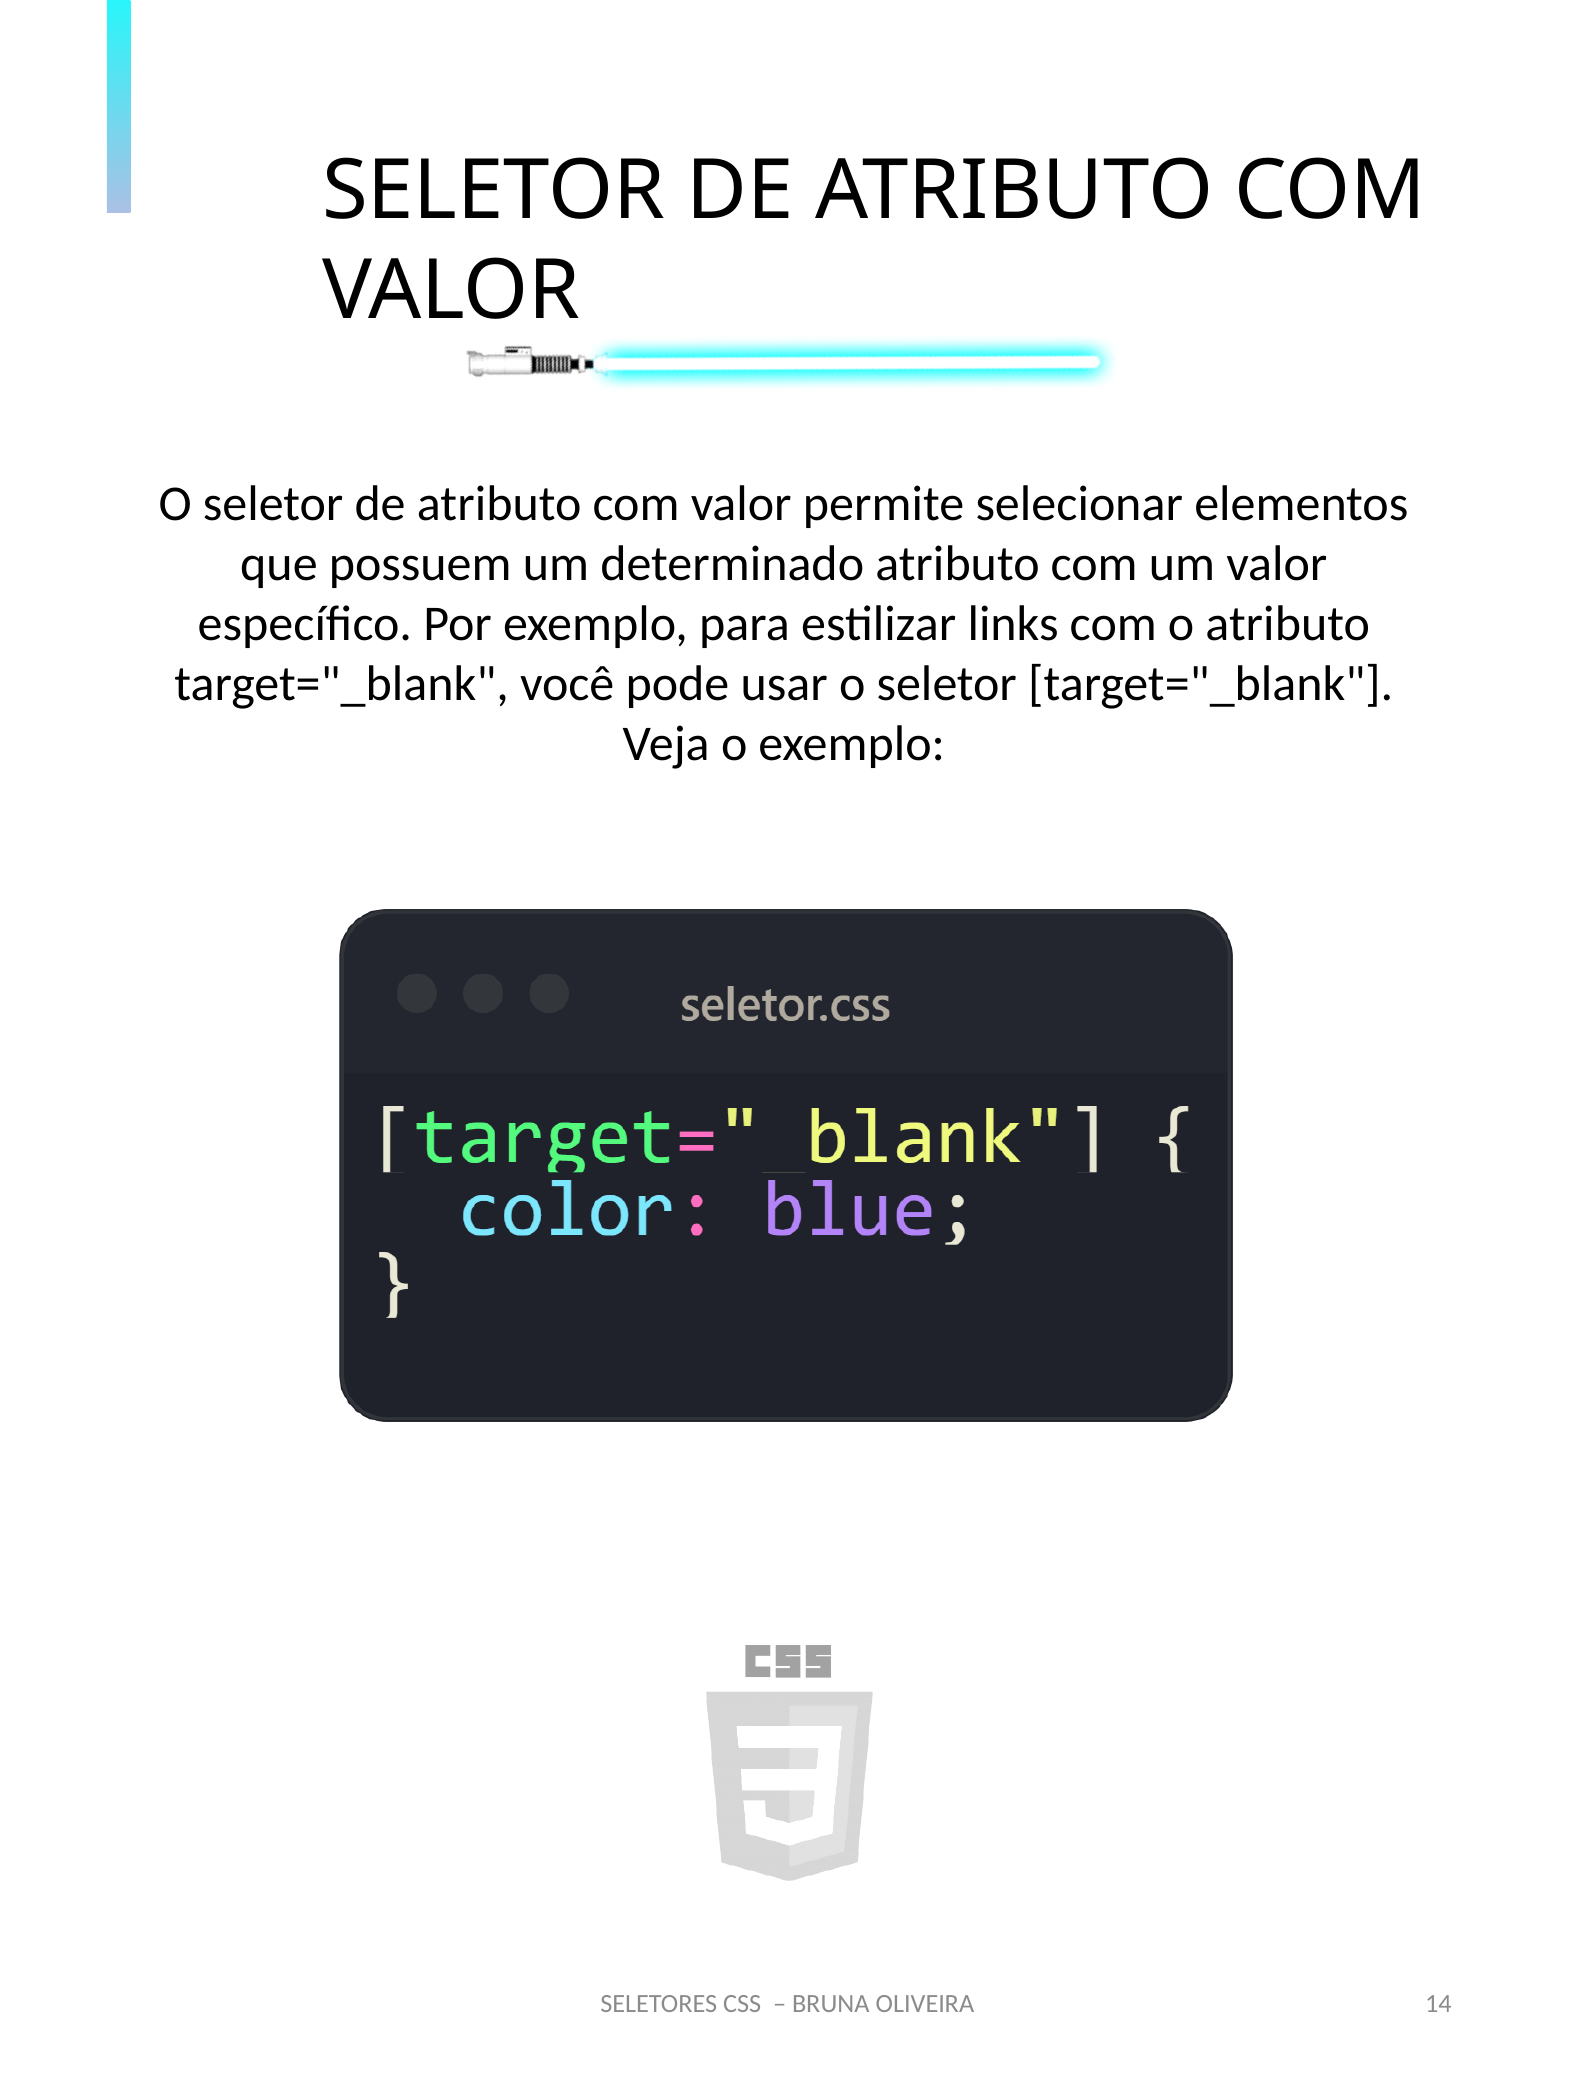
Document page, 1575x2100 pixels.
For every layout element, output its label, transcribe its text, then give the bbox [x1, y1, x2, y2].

text_box SELETOR DE ATRIBUTO COM VALOR [307, 127, 594, 343]
footer SELETORES CSS – BRUNA OLIVEIRA [521, 1946, 1054, 2059]
picture [437, 35, 1139, 686]
picture [579, 1637, 995, 1881]
slide_number 14 [1112, 1946, 1467, 2059]
picture [0, 805, 1572, 1525]
text_box [106, 0, 131, 213]
text_box SELETOR DE ATRIBUTO COM VALOR [799, 127, 1575, 343]
text_box O seletor de atributo com valor permite selecionar elementos que possuem um determinado atributo com um valor específico. Por exemplo, para estilizar links com o atributo target="_blank", você pode usar o seletor [target="_blank"]. Veja o exemplo: [142, 462, 1426, 778]
